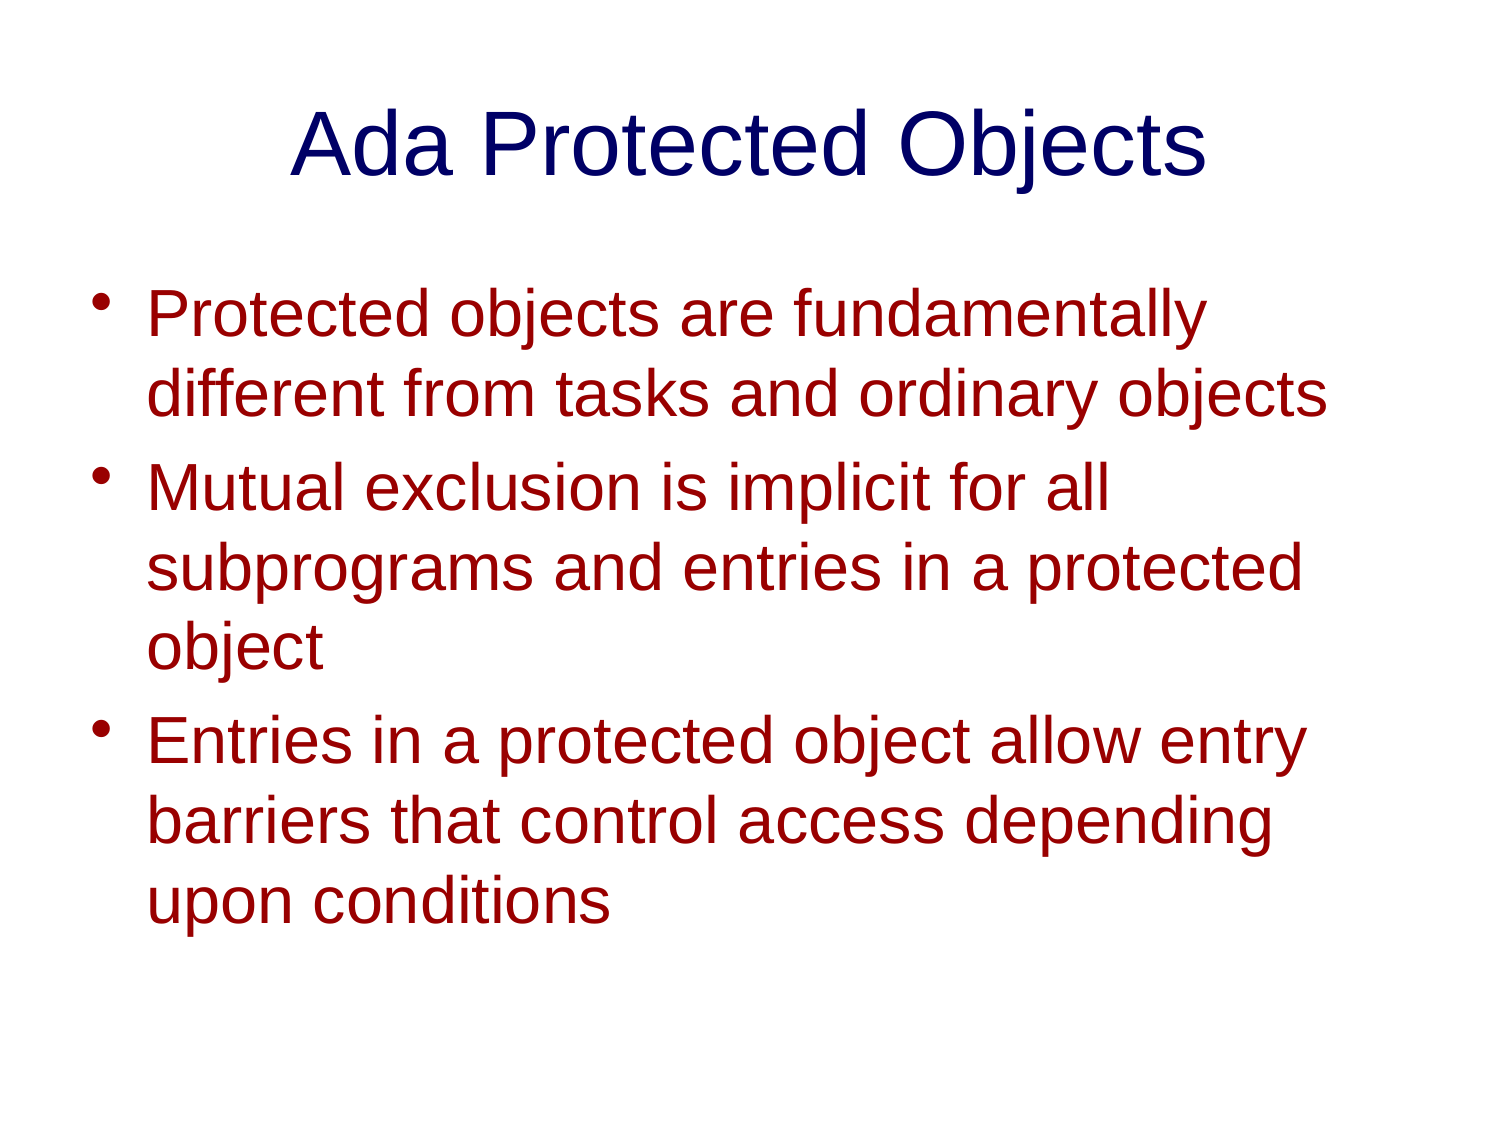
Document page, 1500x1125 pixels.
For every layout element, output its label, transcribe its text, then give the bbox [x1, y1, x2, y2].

list Protected objects are fundamentally different from tasks and ordinary objects Mutual exclusion is implicit for all subprograms and entries in a protected object Entries in a protected object allow entry barriers that control access depending upon conditions [75, 262, 1425, 1005]
title Ada Protected Objects [75, 45, 1425, 233]
